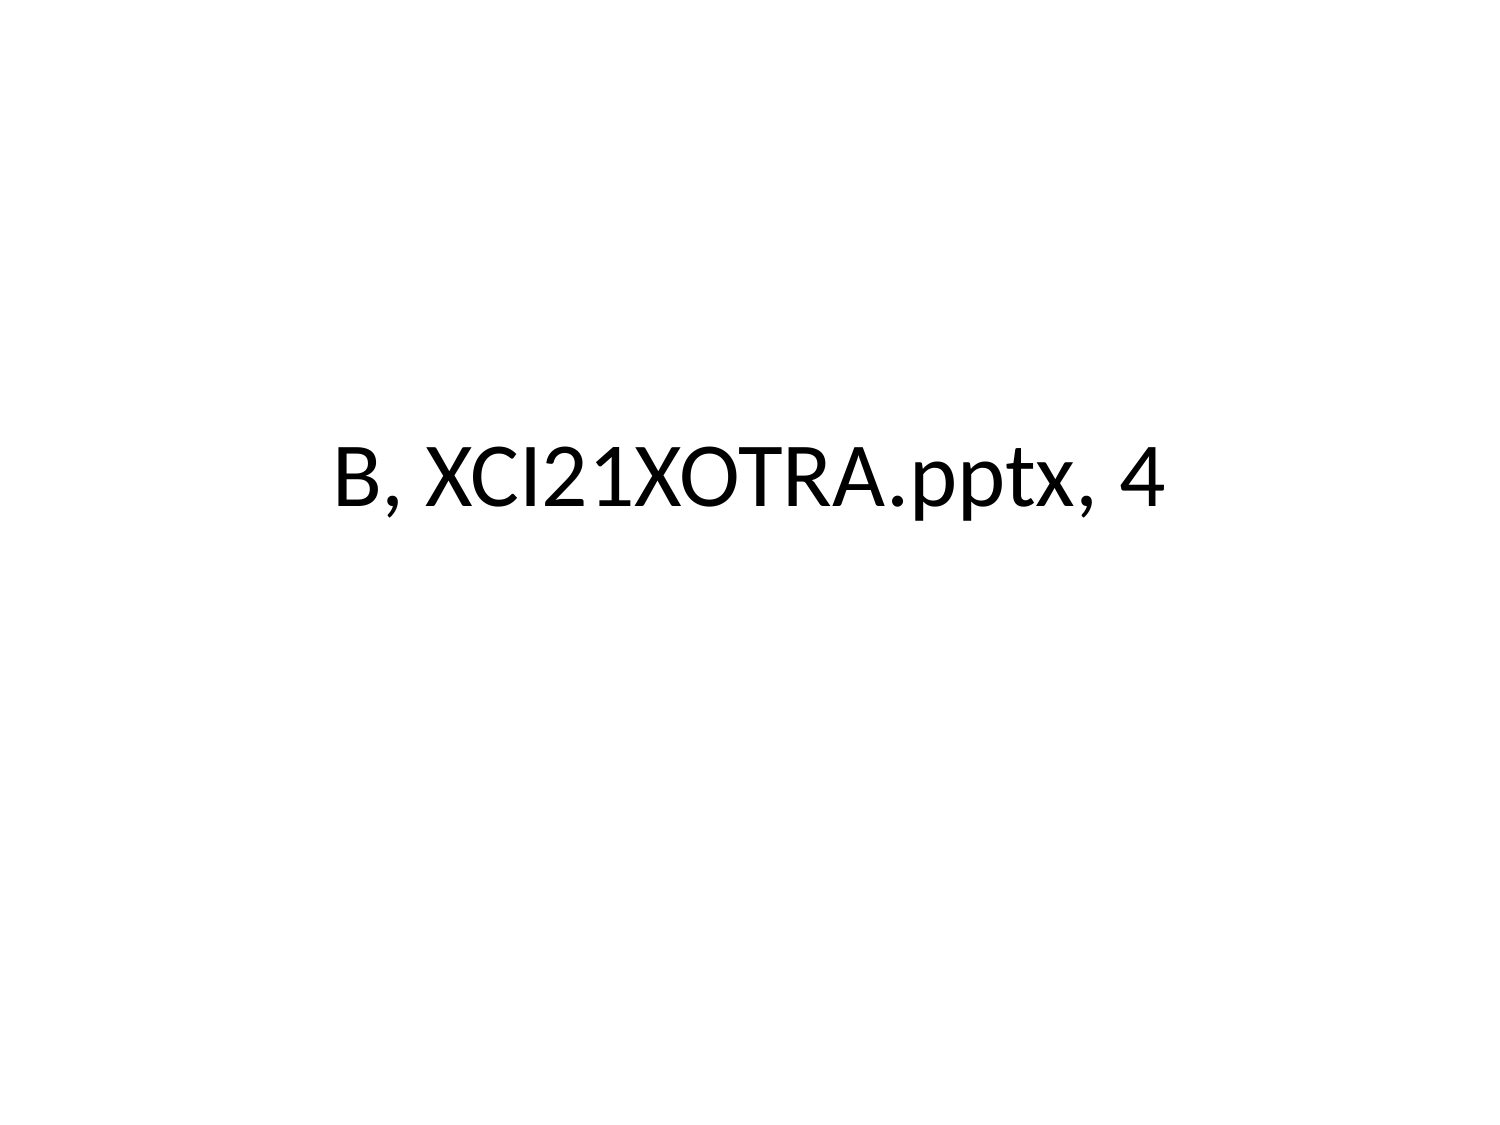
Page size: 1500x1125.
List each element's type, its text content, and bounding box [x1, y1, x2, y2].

title B, XCI21XOTRA.pptx, 4 [112, 349, 1388, 591]
